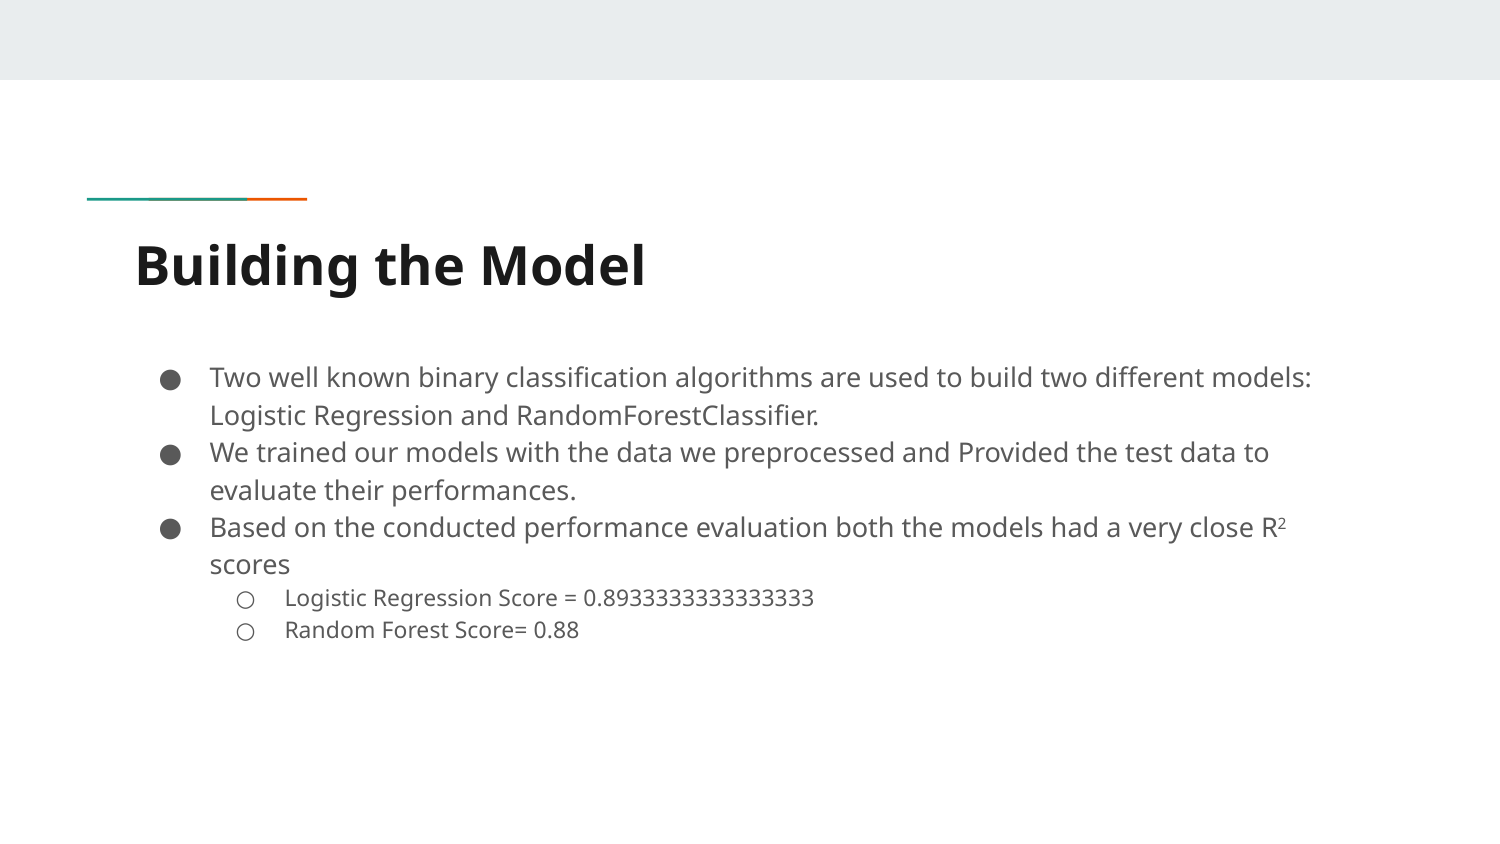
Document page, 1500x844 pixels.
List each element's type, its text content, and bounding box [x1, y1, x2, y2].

list Two well known binary classification algorithms are used to build two different models: Logistic Regression and RandomForestClassifier. We trained our models with the data we preprocessed and Provided the test data to evaluate their performances. Based on the conducted performance evaluation both the models had a very close R2 scores Logistic Regression Score = 0.8933333333333333 Random Forest Score= 0.88 [119, 341, 1381, 712]
title Building the Model [119, 216, 1381, 305]
